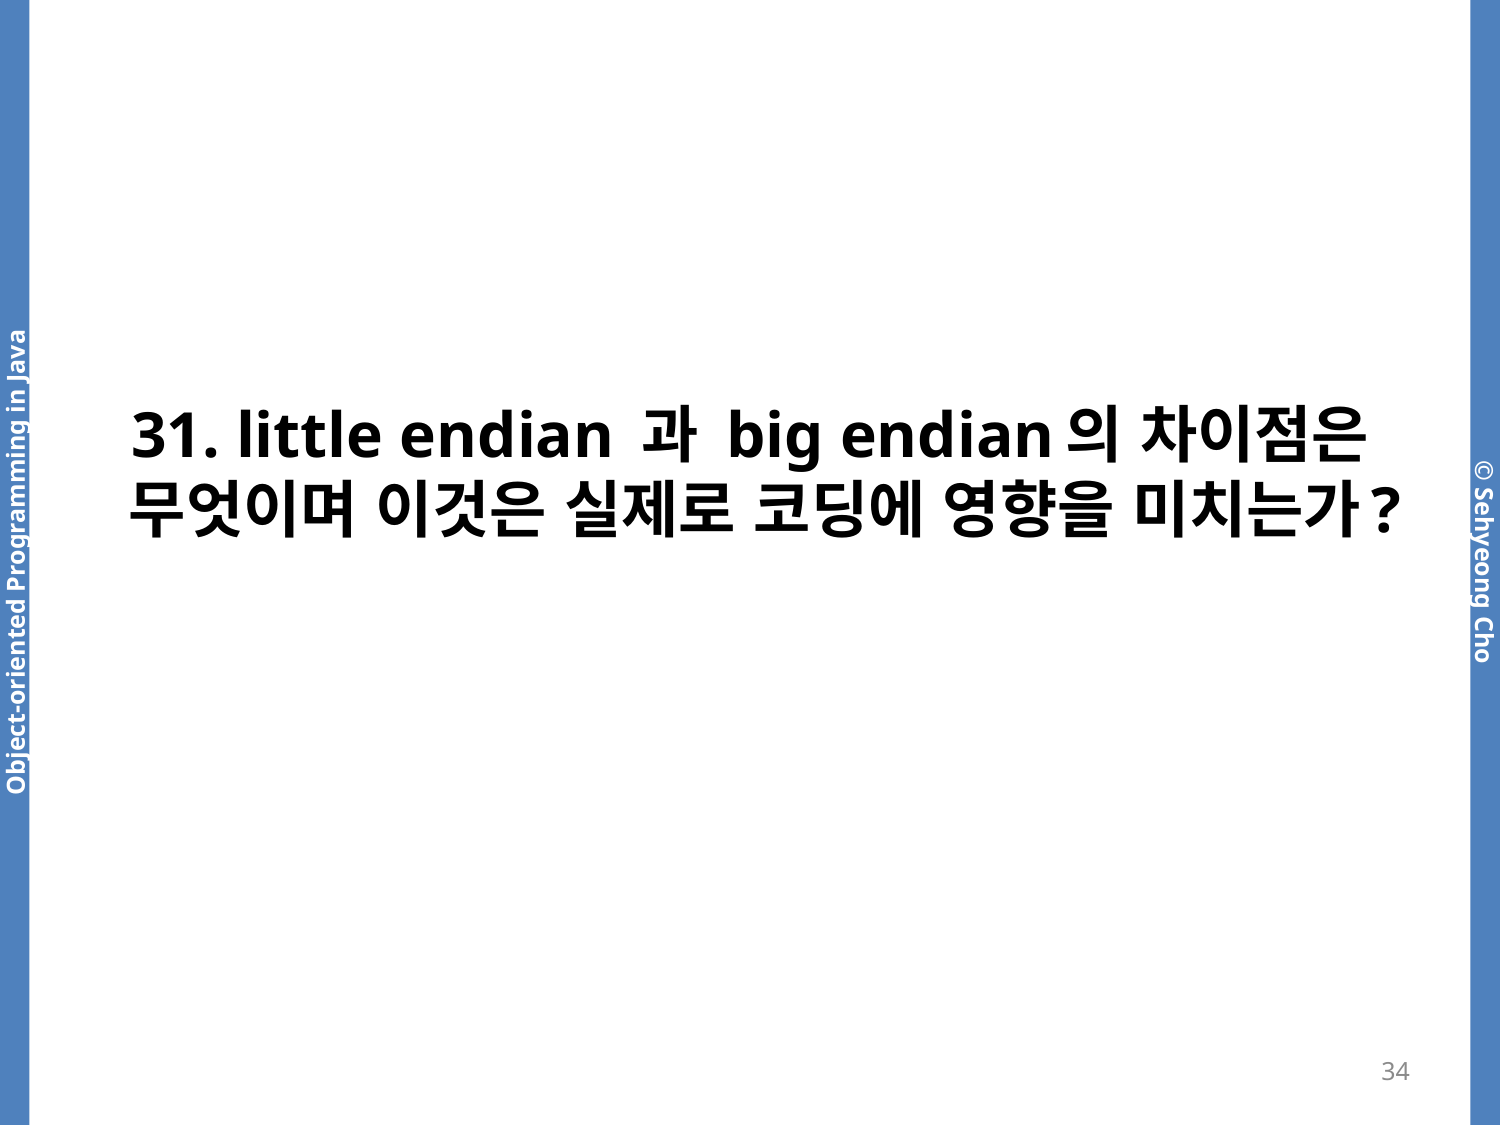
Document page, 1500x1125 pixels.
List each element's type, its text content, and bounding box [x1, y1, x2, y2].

title 31. little endian 과 big endian의 차이점은 무엇이며 이것은 실제로 코딩에 영향을 미치는가? [112, 349, 1388, 591]
slide_number 34 [1074, 1042, 1425, 1103]
